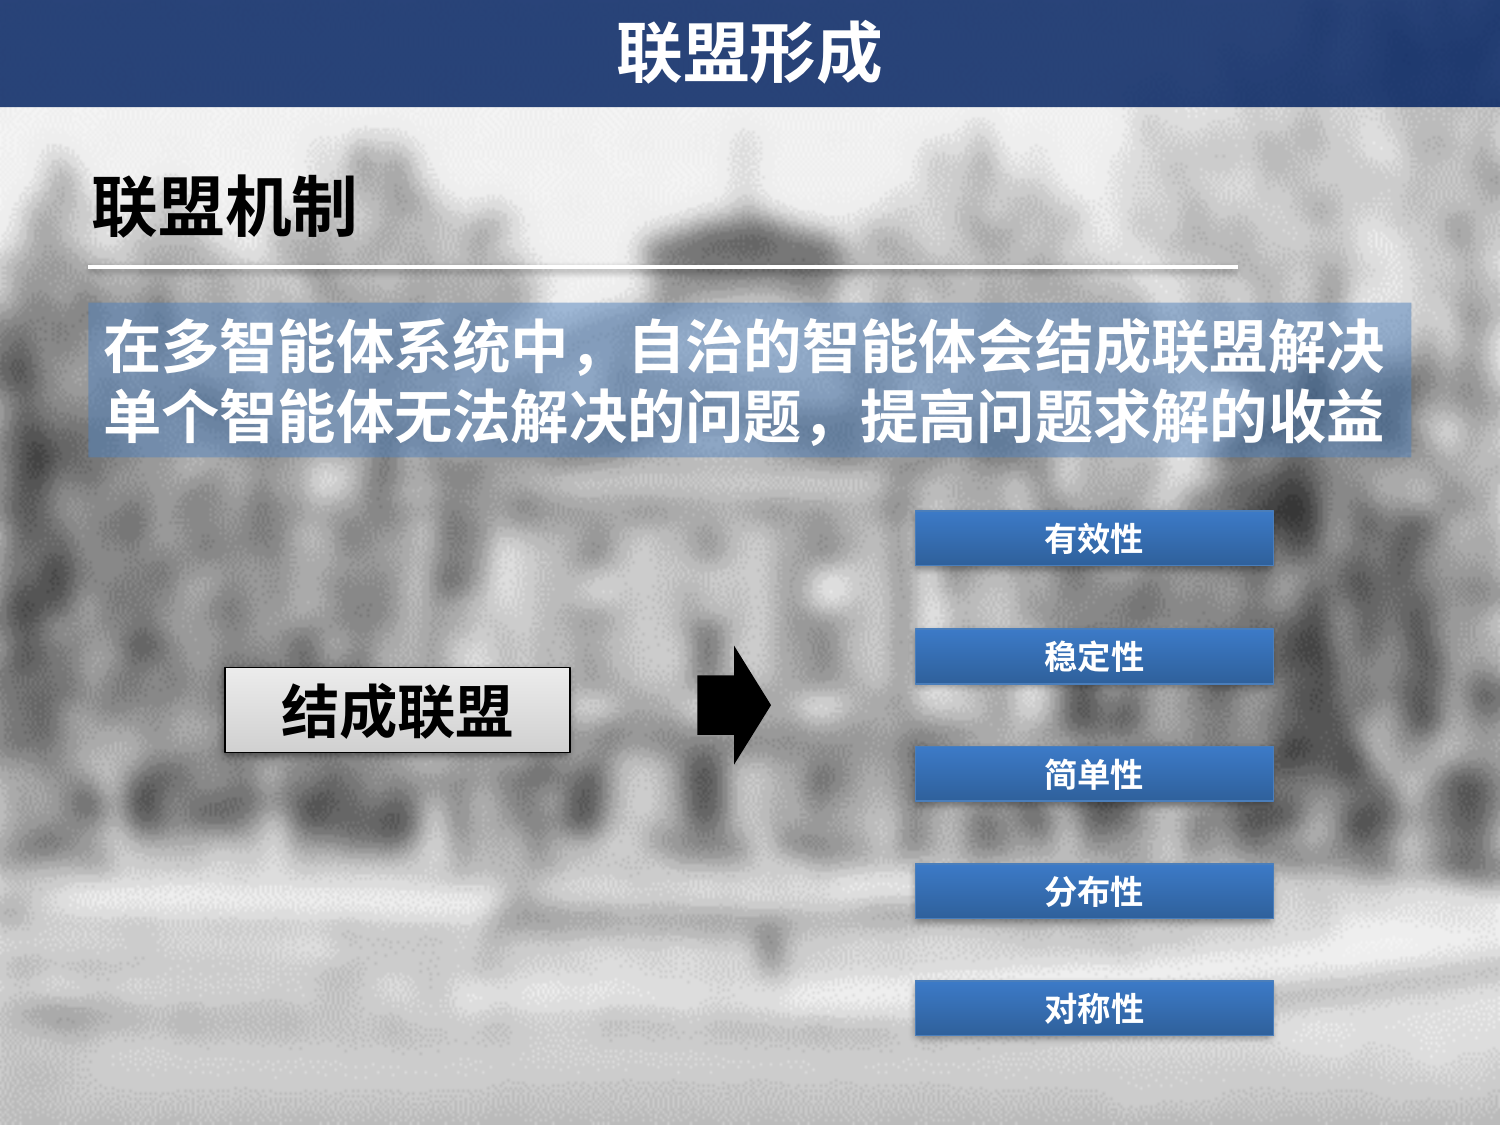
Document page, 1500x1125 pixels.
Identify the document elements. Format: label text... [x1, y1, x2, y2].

text_box 简单性 [915, 746, 1274, 802]
text_box 结成联盟 [224, 667, 571, 753]
text_box 在多智能体系统中，自治的智能体会结成联盟解决单个智能体无法解决的问题，提高问题求解的收益 [88, 302, 1412, 458]
text_box [697, 645, 772, 765]
text_box 稳定性 [915, 628, 1274, 685]
text_box 联盟形成 [0, 0, 1500, 109]
picture [0, 109, 1500, 1125]
text_box 对称性 [915, 980, 1274, 1036]
text_box 联盟机制 [76, 157, 1471, 253]
text_box 分布性 [915, 863, 1274, 919]
text_box 有效性 [915, 510, 1274, 566]
